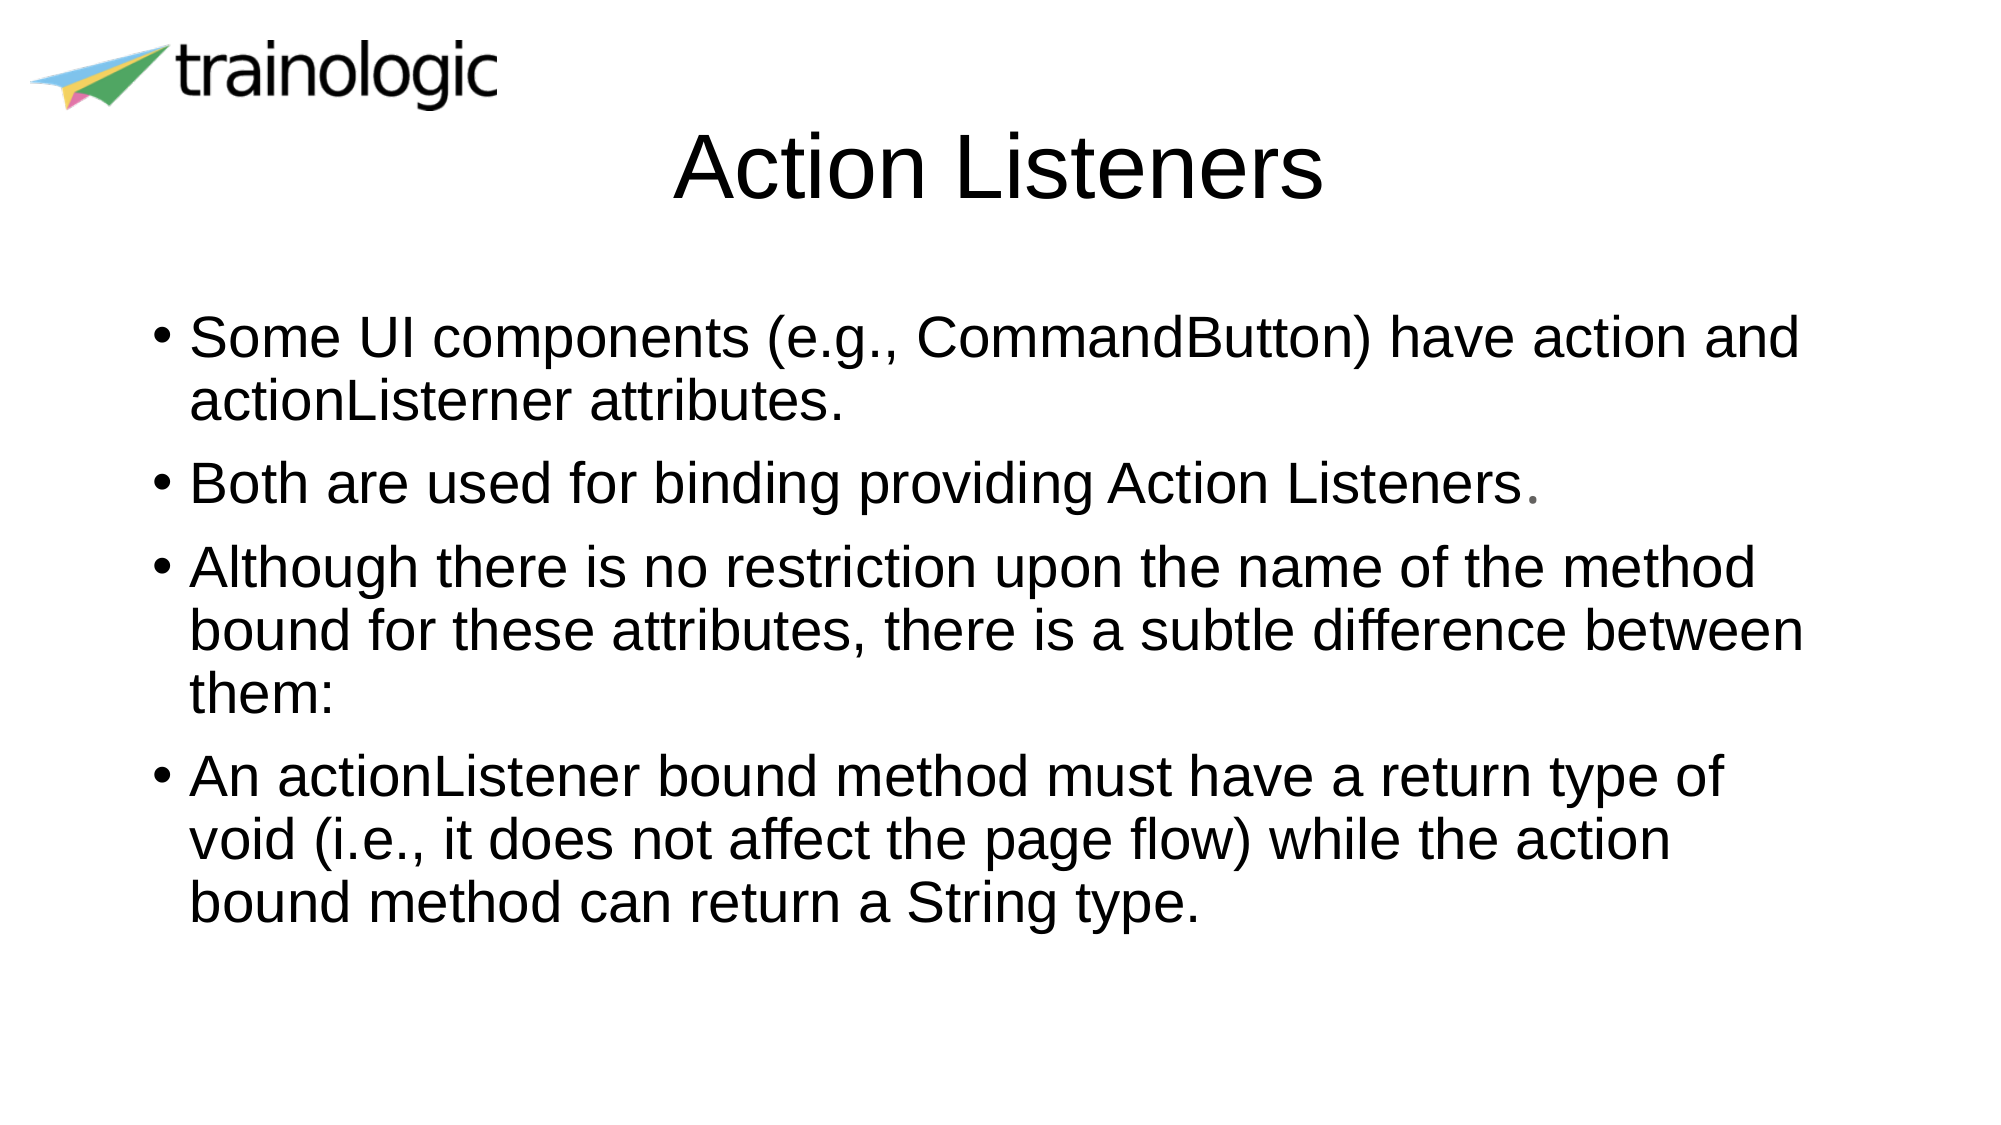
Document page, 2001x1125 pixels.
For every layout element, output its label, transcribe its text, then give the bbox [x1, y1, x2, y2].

title Action Listeners [137, 59, 1863, 278]
list Some UI components (e.g., CommandButton) have action and actionListerner attributes. Both are used for binding providing Action Listeners. Although there is no restriction upon the name of the method bound for these attributes, there is a subtle difference between them: An actionListener bound method must have a return type of void (i.e., it does not affect the page flow) while the action bound method can return a String type. [137, 299, 1863, 1014]
picture [30, 40, 497, 111]
